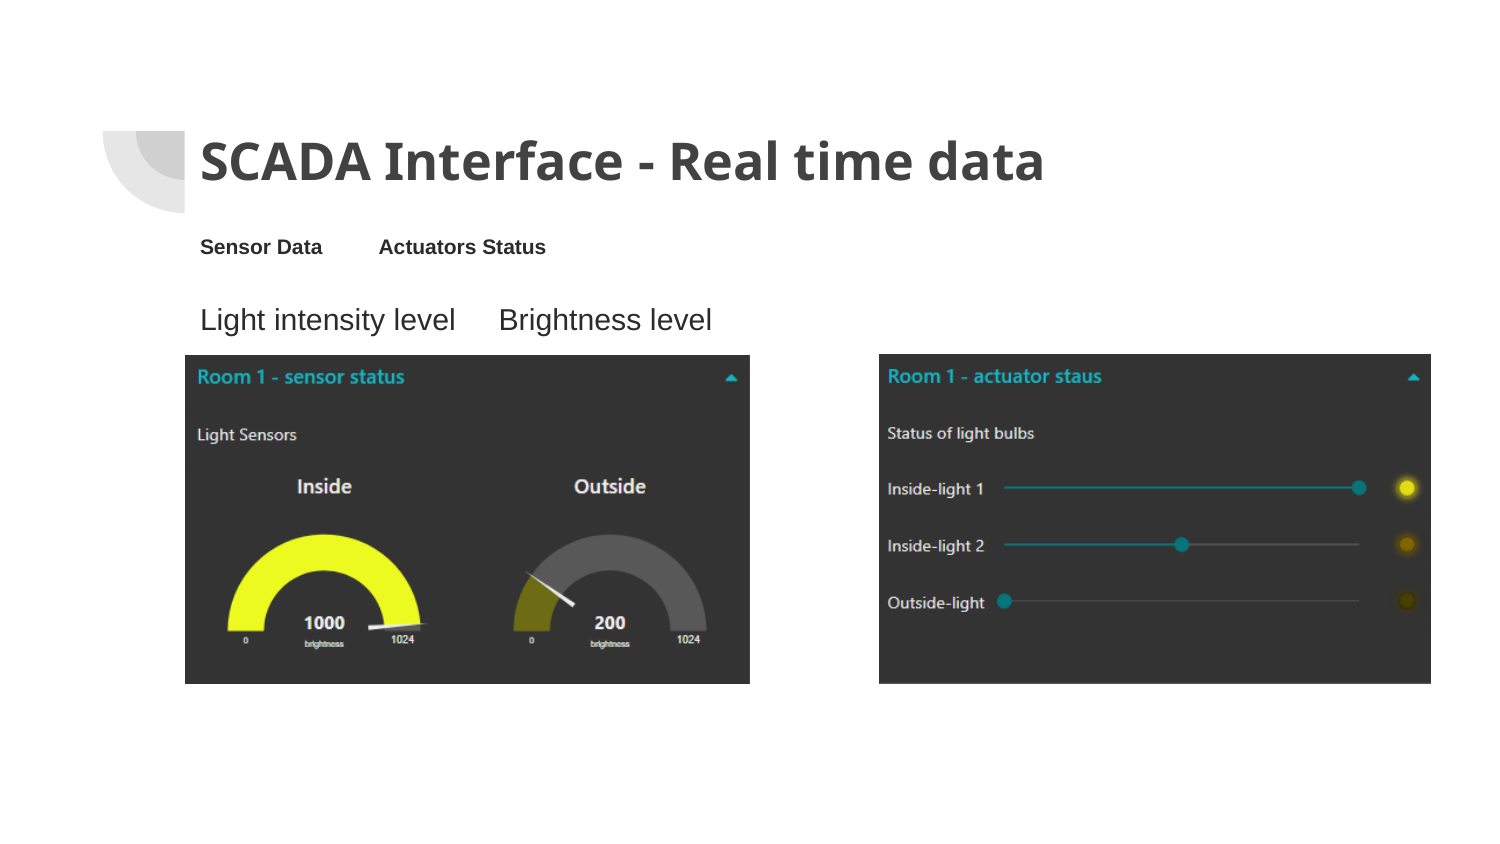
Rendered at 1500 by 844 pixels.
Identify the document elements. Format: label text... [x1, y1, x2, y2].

picture [879, 354, 1432, 685]
list Sensor Data Actuators Status [185, 204, 1386, 278]
title SCADA Interface - Real time data [185, 113, 1339, 204]
picture [184, 354, 751, 685]
list Light intensity level Brightness level [185, 279, 1386, 353]
